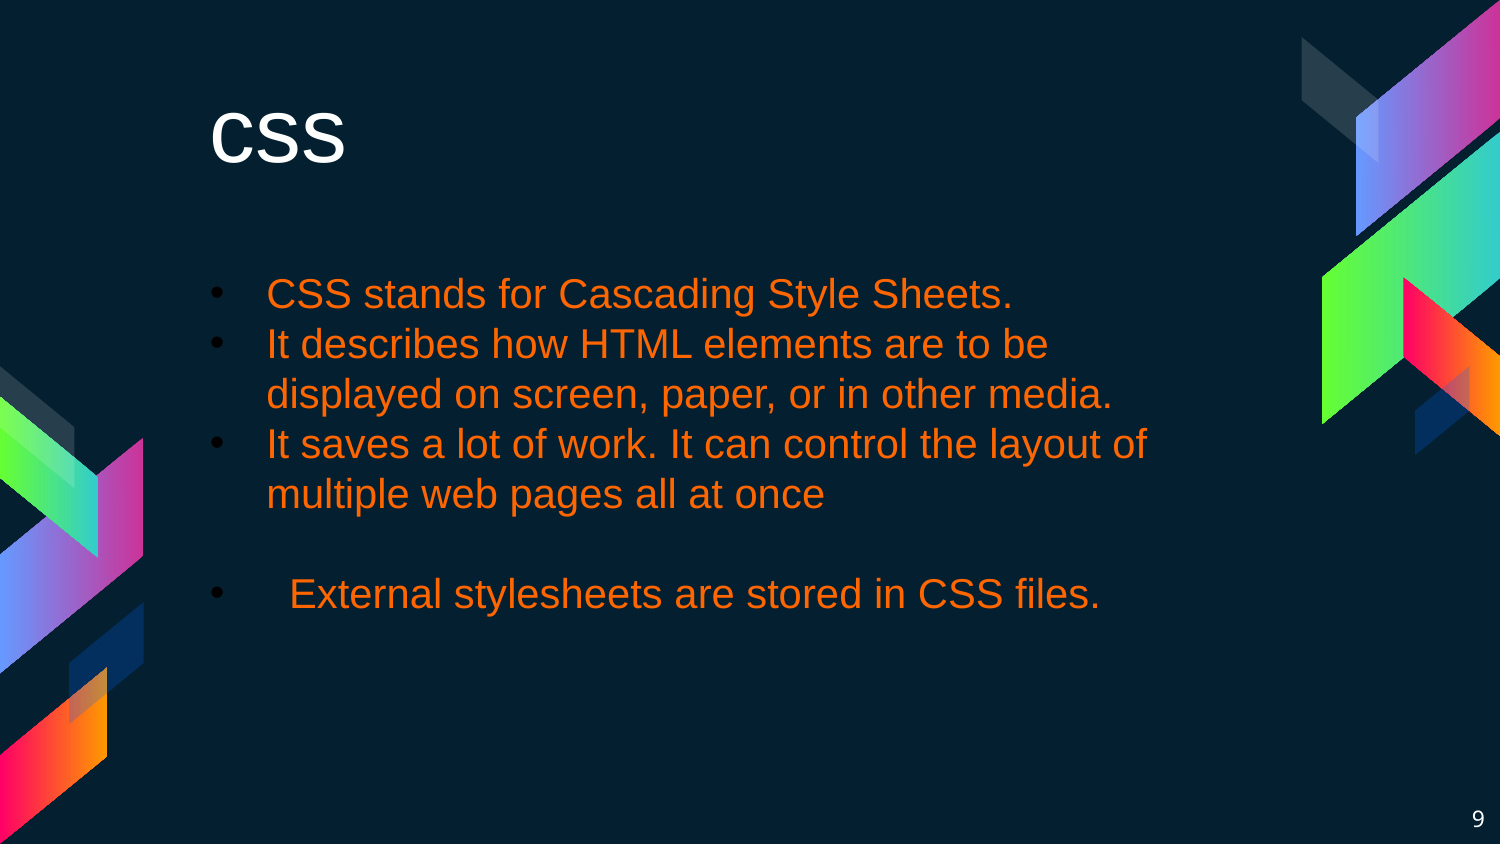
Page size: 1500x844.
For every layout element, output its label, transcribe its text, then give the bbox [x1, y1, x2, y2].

text_box CSS stands for Cascading Style Sheets. It describes how HTML elements are to be displayed on screen, paper, or in other media. It saves a lot of work. It can control the layout of multiple web pages all at once External stylesheets are stored in CSS files. [195, 259, 1207, 725]
slide_number 9 [1403, 789, 1500, 844]
text_box css [195, 63, 854, 188]
